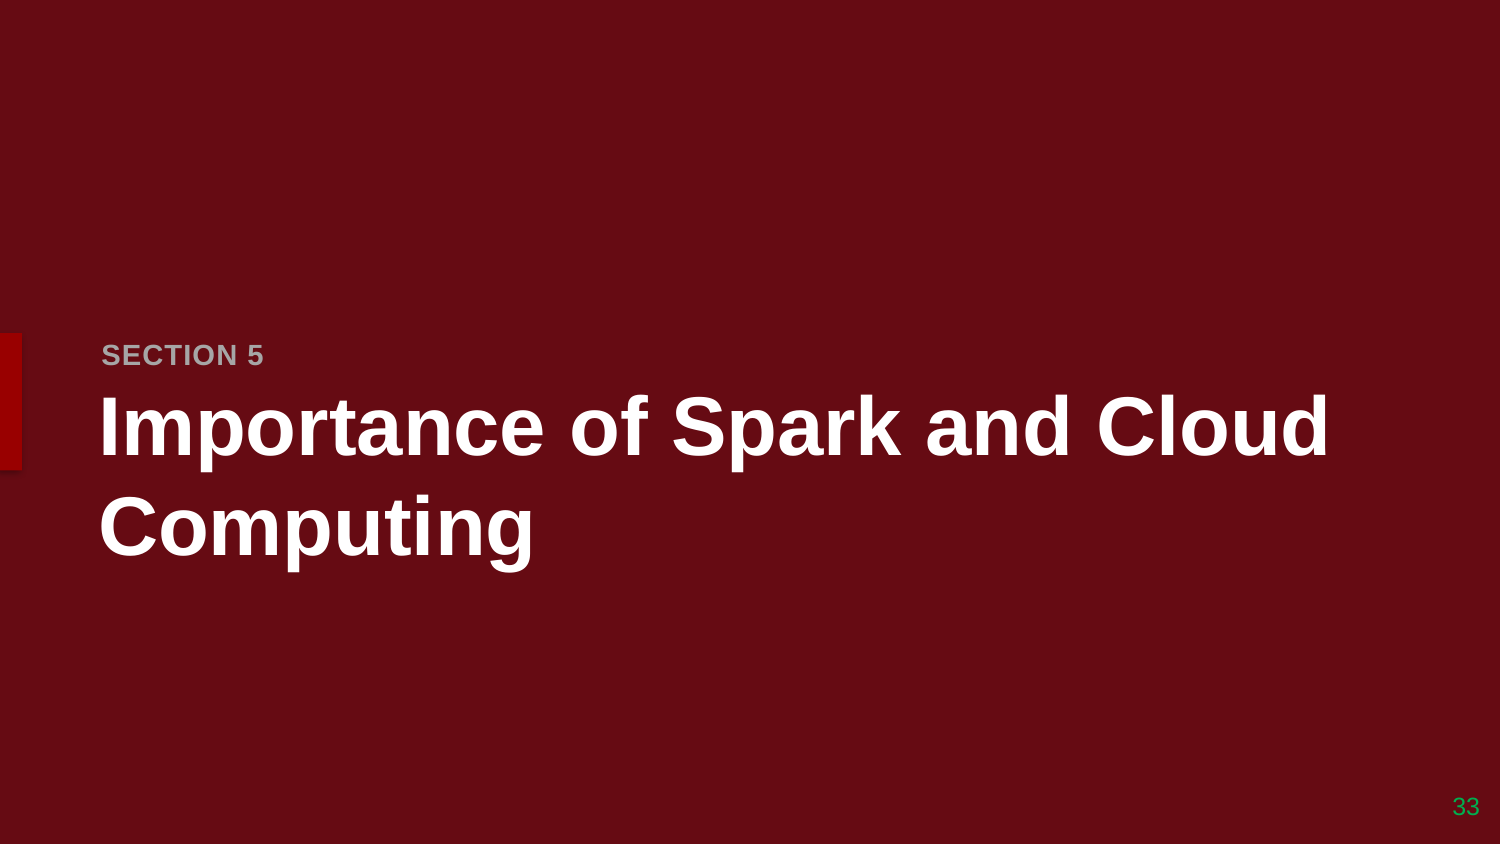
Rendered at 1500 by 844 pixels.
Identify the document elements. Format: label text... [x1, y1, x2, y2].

list SECTION 5 [86, 332, 694, 375]
title Importance of Spark and Cloud Computing [83, 373, 1500, 572]
